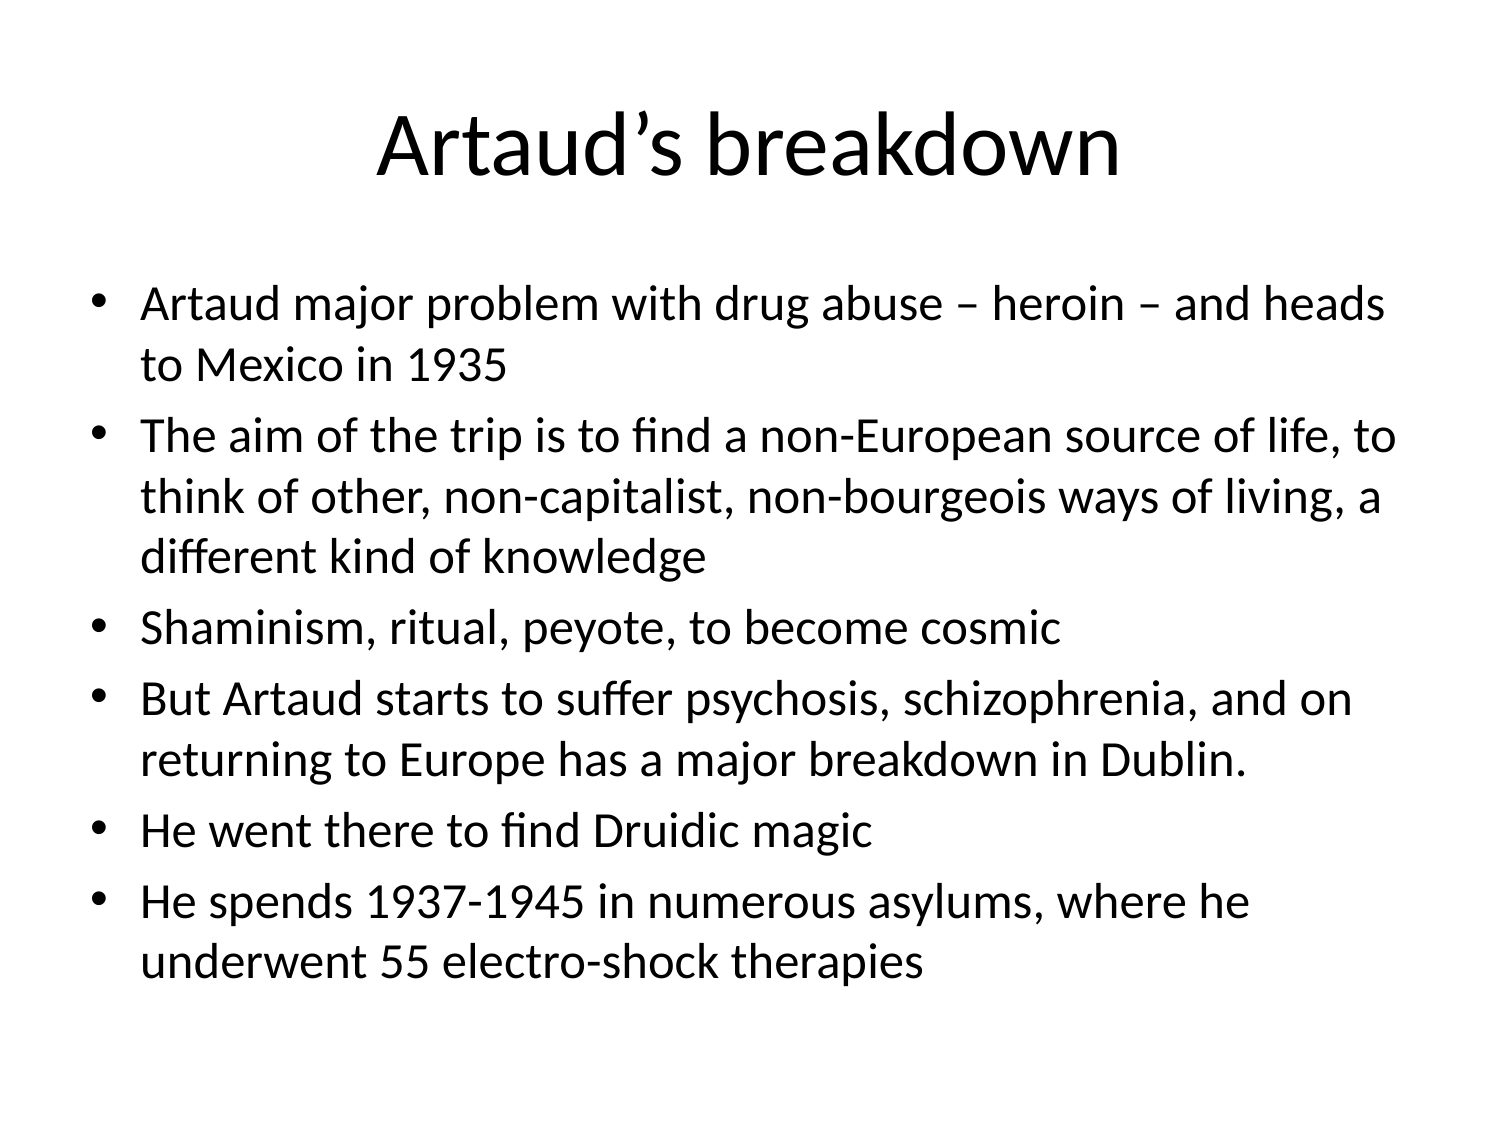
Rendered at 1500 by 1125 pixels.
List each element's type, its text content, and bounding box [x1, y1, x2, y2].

title Artaud’s breakdown [75, 45, 1425, 233]
list Artaud major problem with drug abuse – heroin – and heads to Mexico in 1935 The aim of the trip is to find a non-European source of life, to think of other, non-capitalist, non-bourgeois ways of living, a different kind of knowledge Shaminism, ritual, peyote, to become cosmic But Artaud starts to suffer psychosis, schizophrenia, and on returning to Europe has a major breakdown in Dublin. He went there to find Druidic magic He spends 1937-1945 in numerous asylums, where he underwent 55 electro-shock therapies [75, 262, 1425, 1005]
